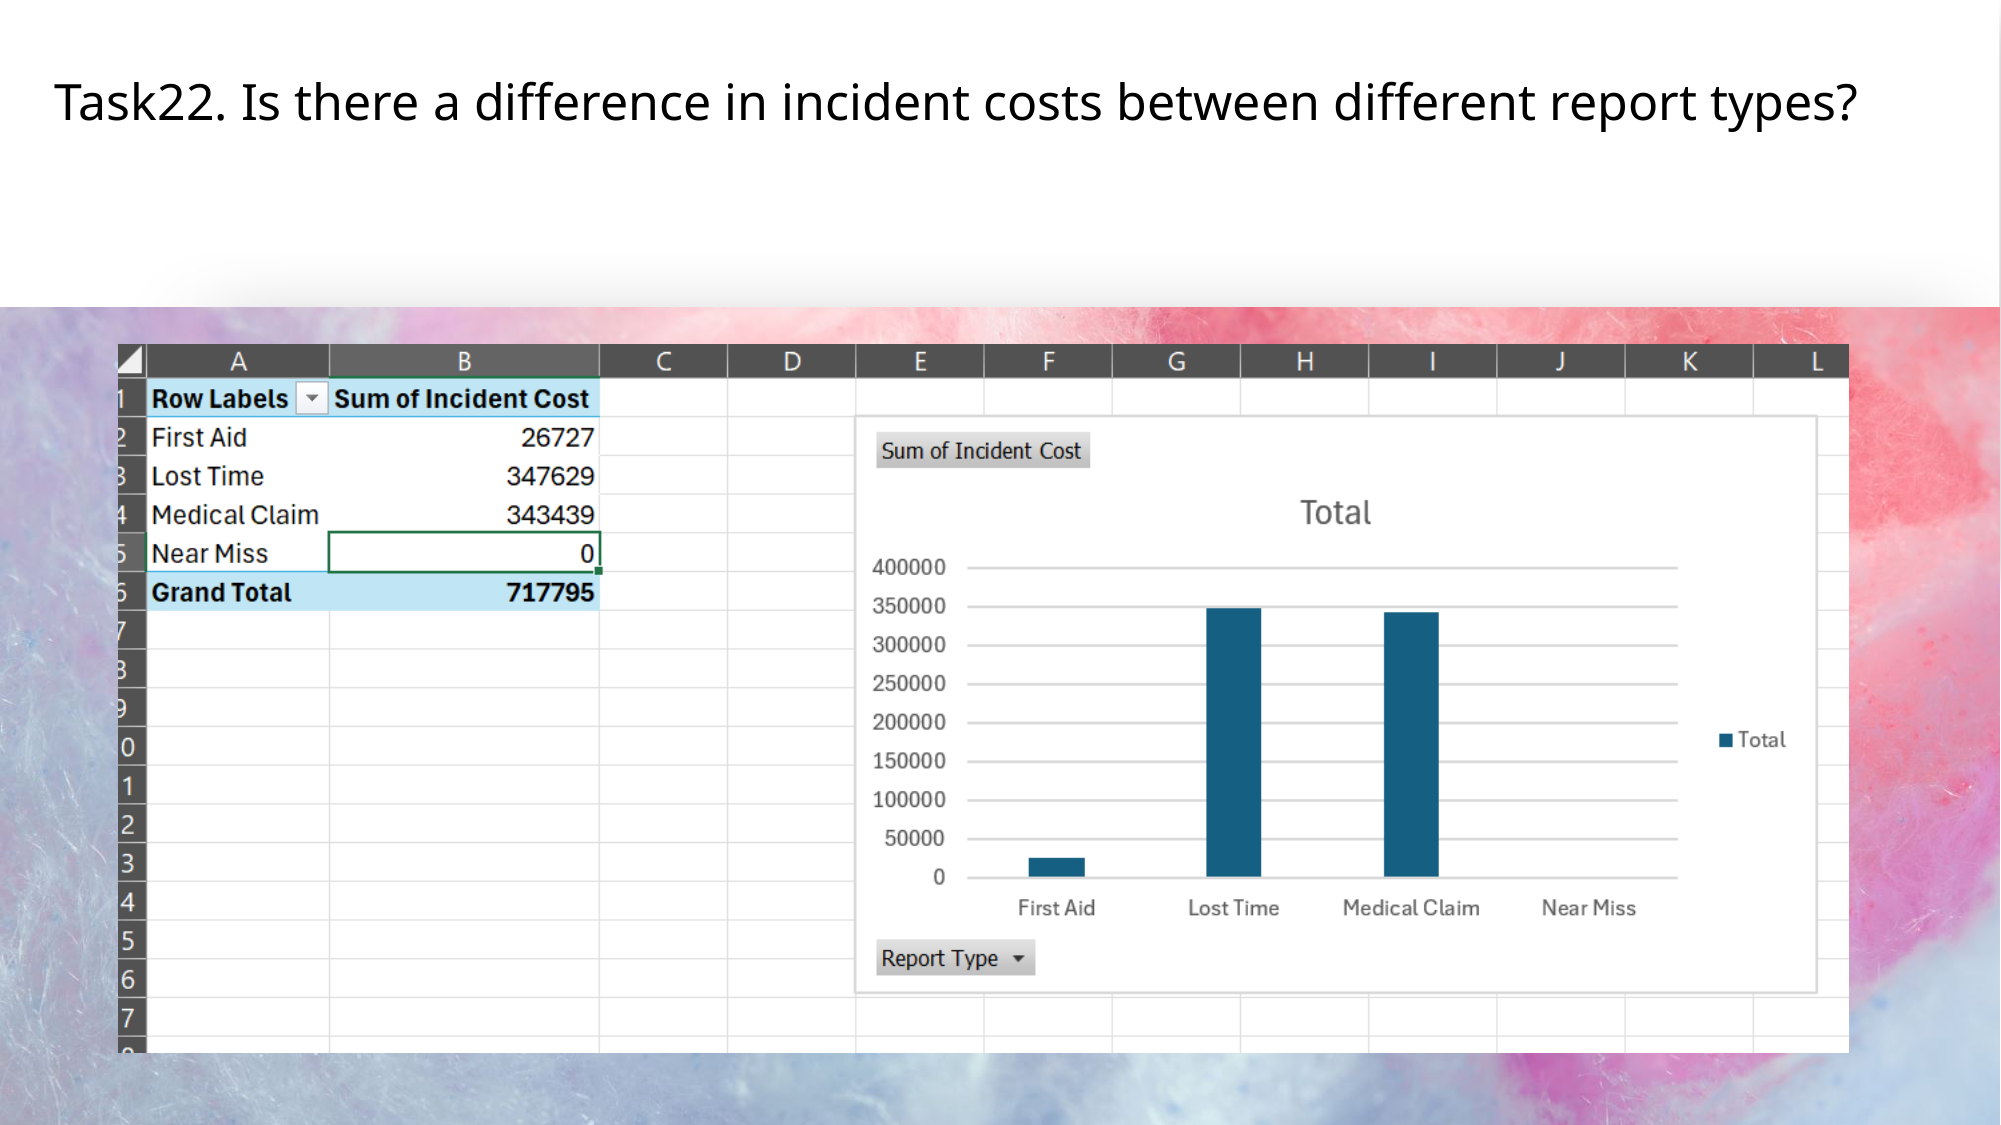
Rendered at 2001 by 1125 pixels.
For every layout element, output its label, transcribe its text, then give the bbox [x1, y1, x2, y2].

picture [0, 307, 2000, 1125]
subtitle Task22. Is there a difference in incident costs between different report types? [39, 48, 1955, 147]
